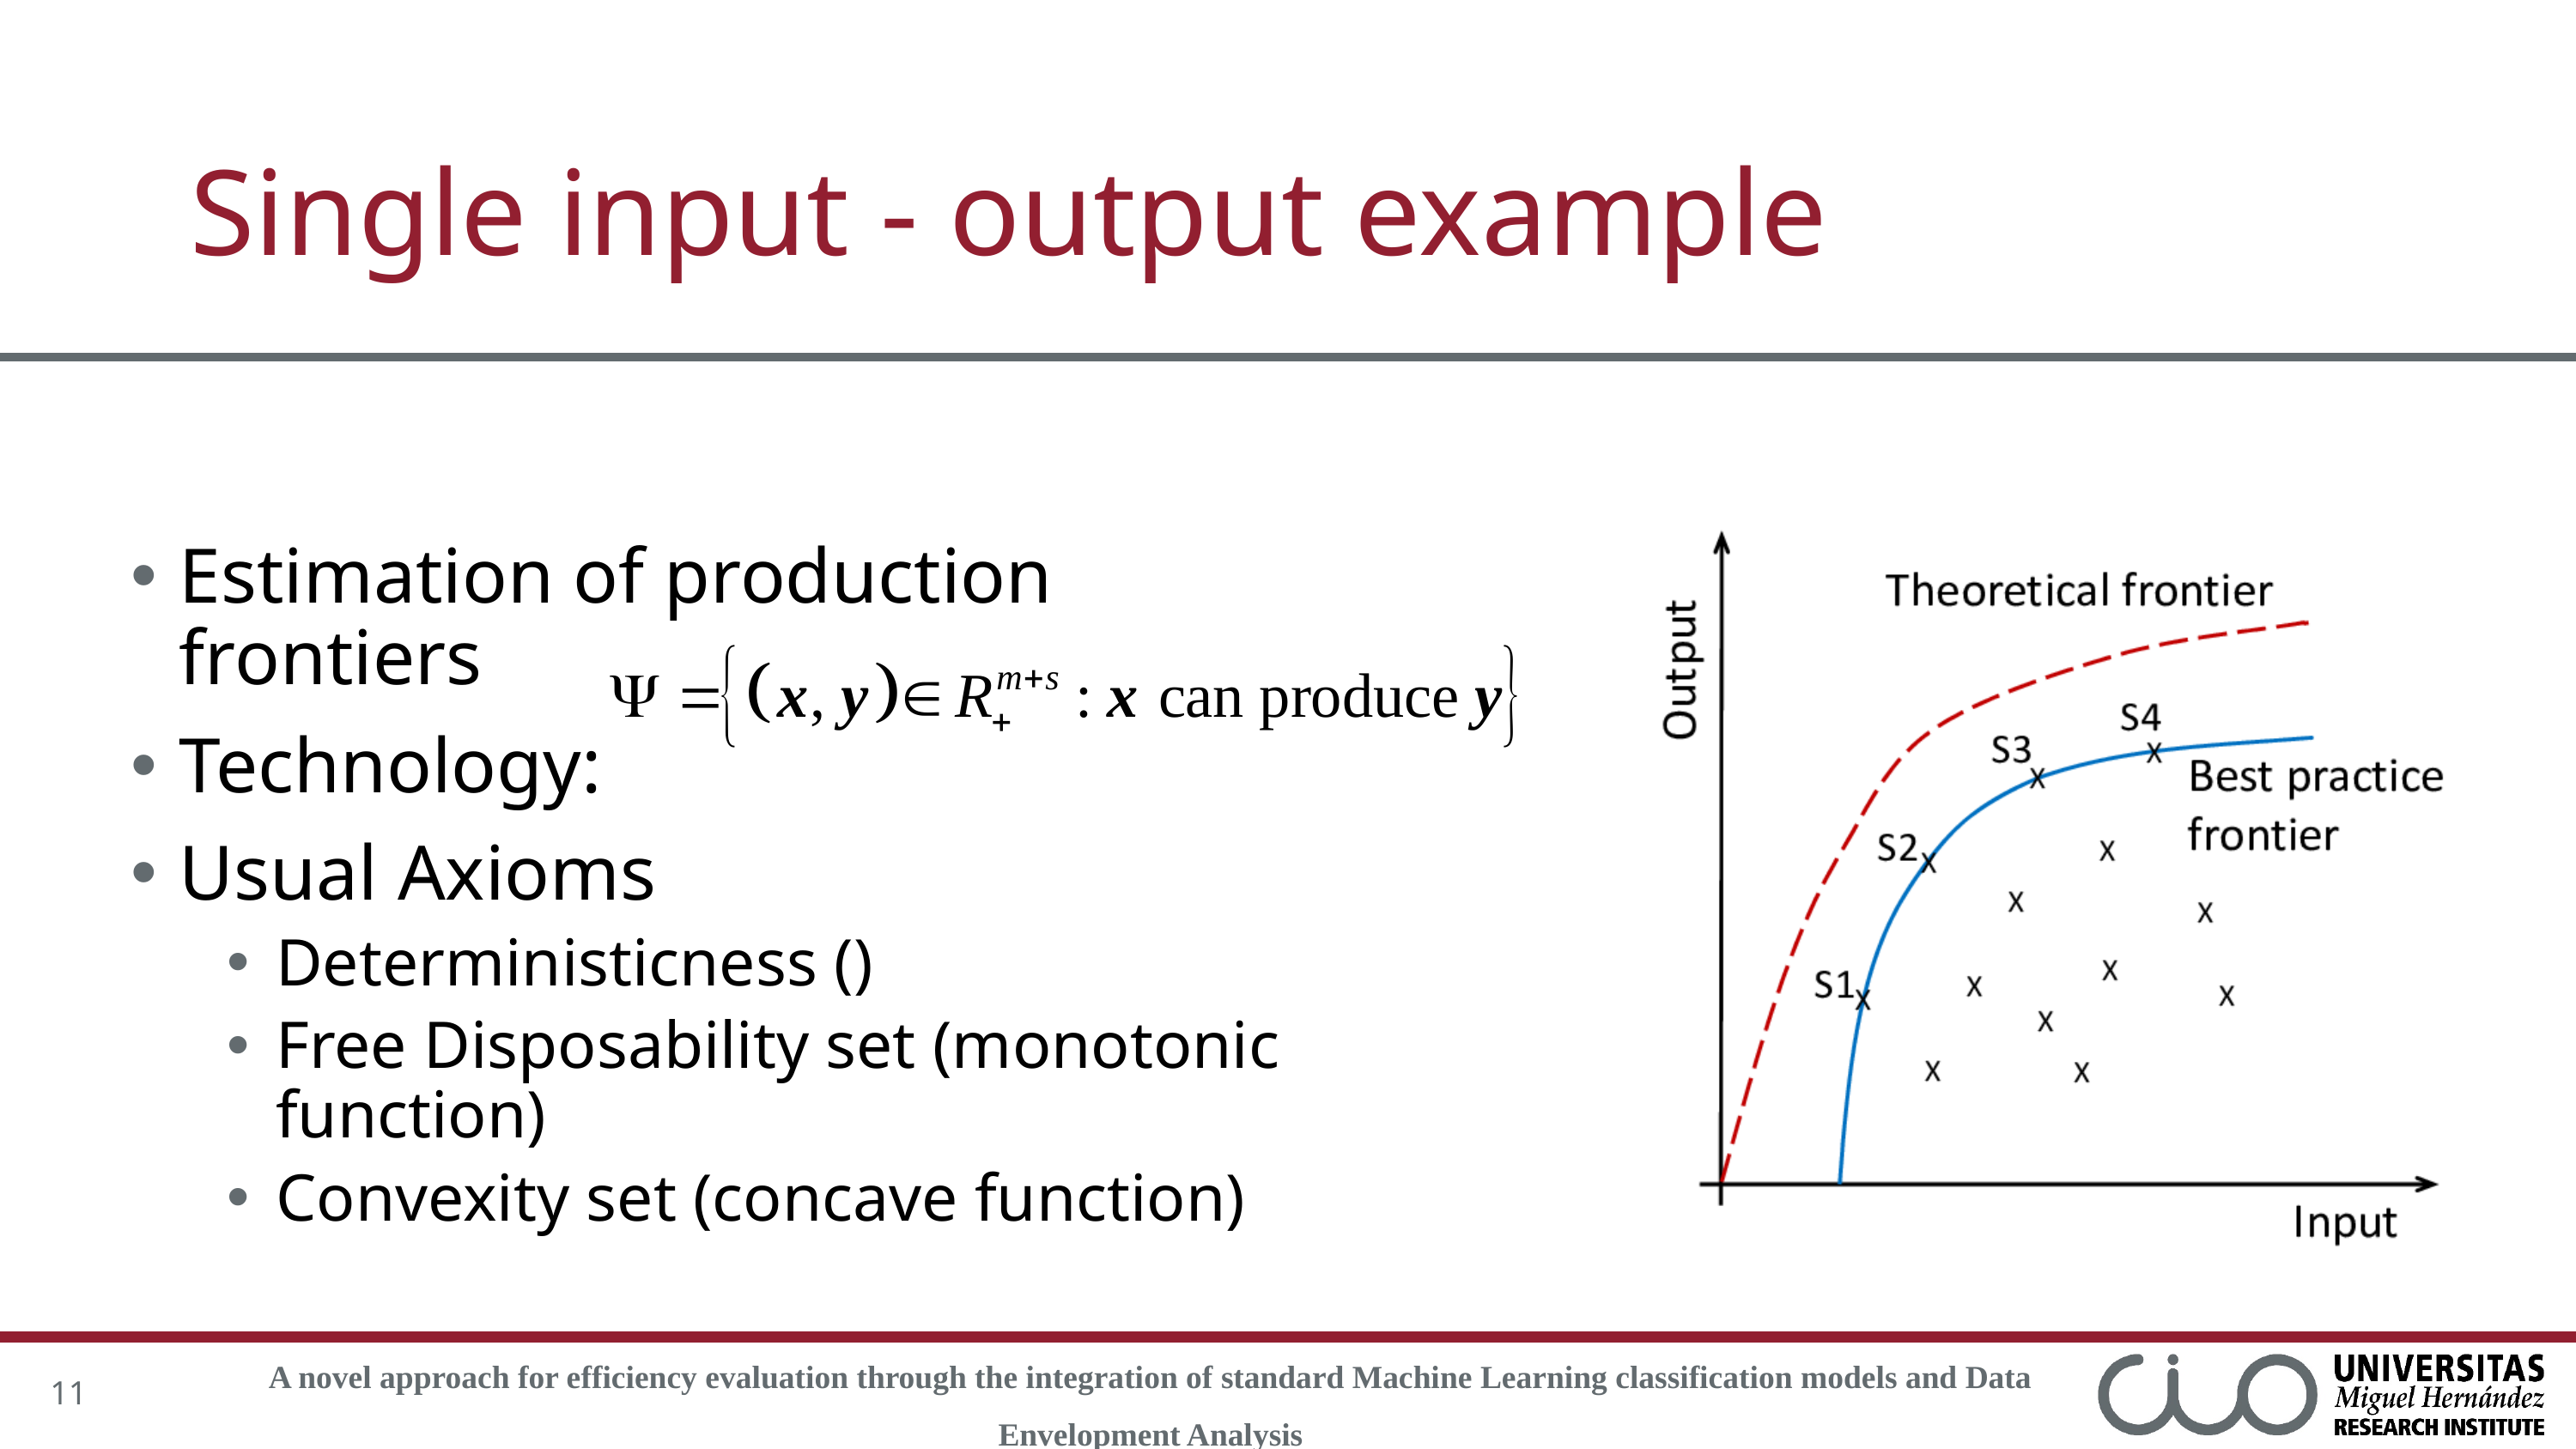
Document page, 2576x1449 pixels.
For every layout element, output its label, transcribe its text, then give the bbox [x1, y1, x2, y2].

slide_number 11 [37, 1355, 197, 1434]
footer A novel approach for efficiency evaluation through the integration of standard Machine Learning classification models and Data Envelopment Analysis [233, 1355, 2069, 1434]
title Single input - output example [177, 76, 2399, 358]
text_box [1635, 509, 2502, 1280]
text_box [599, 643, 1540, 763]
picture [2091, 1347, 2551, 1442]
